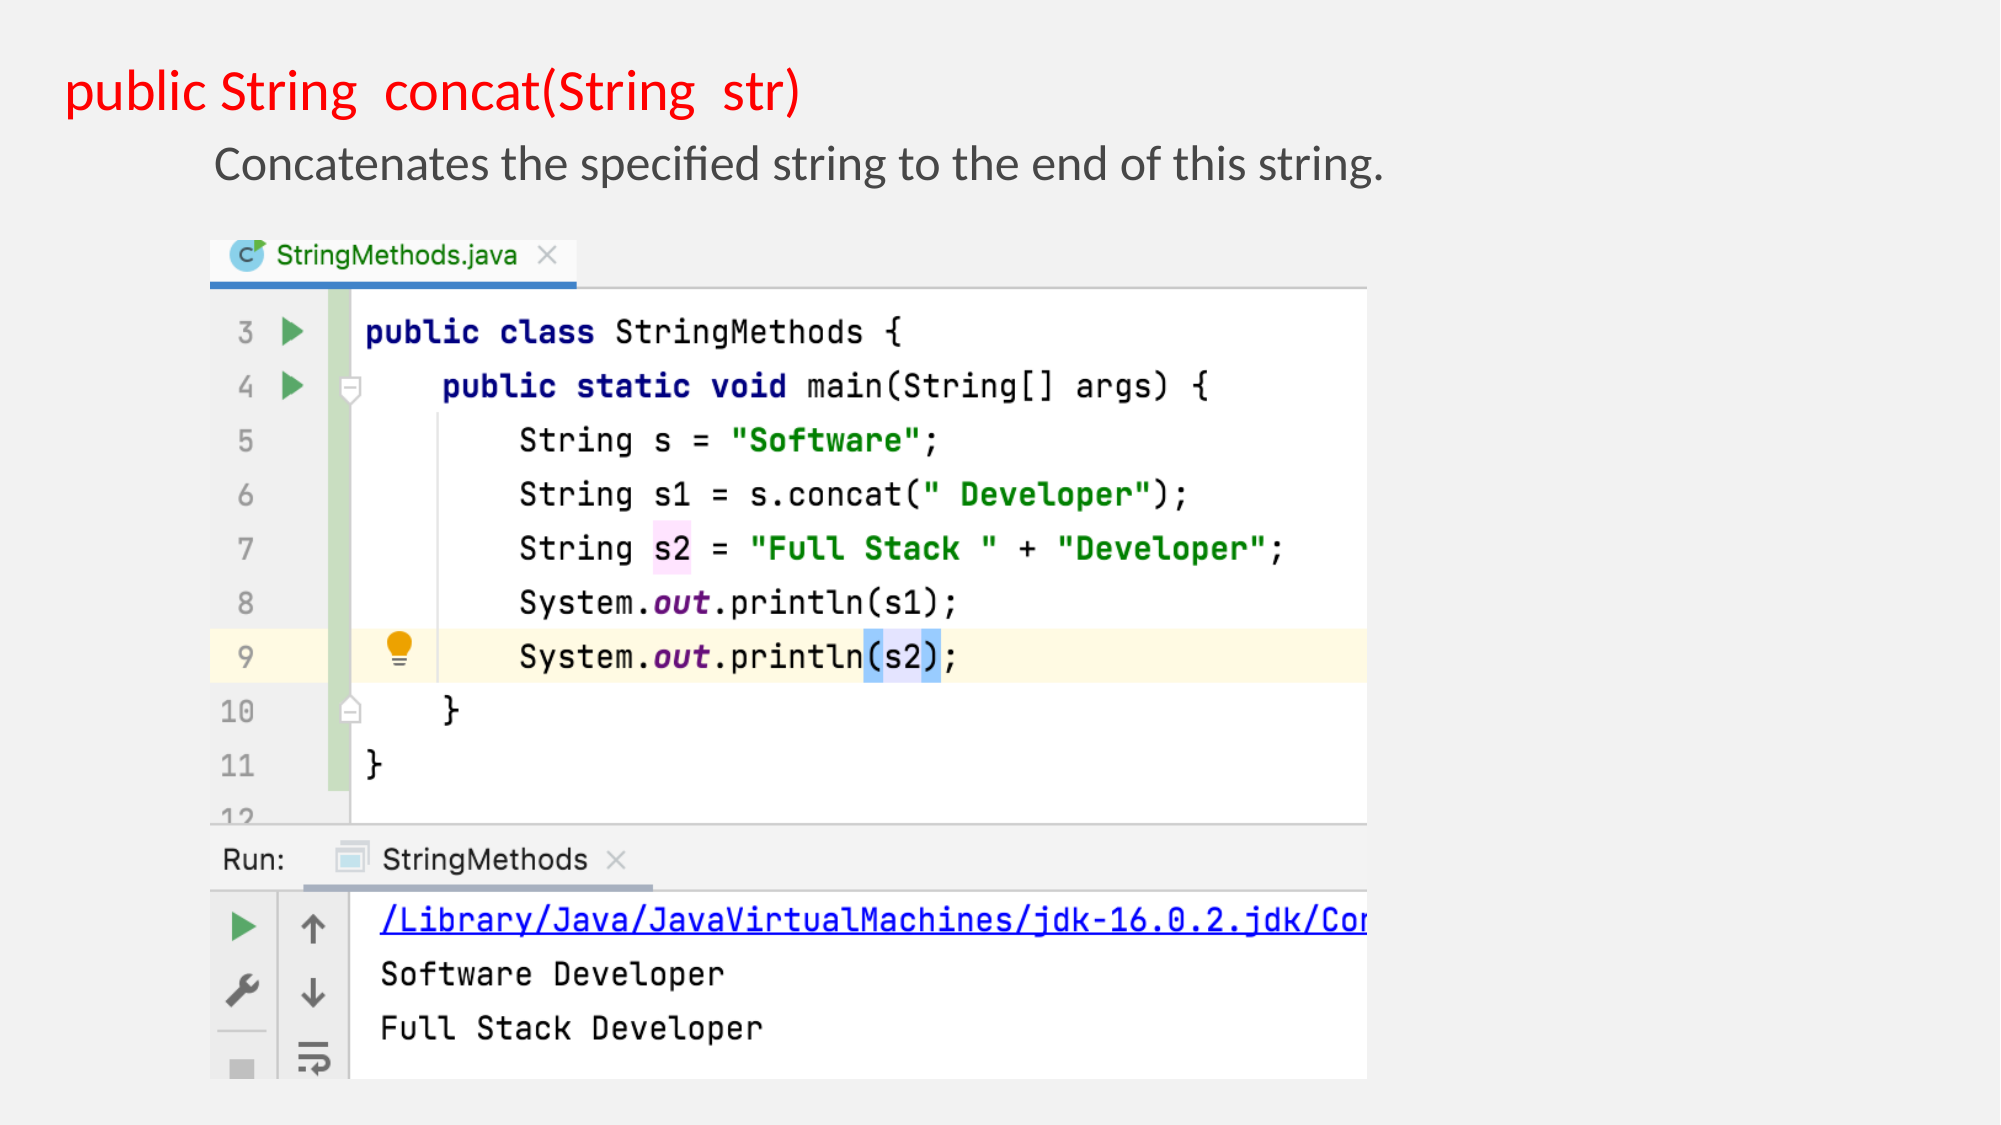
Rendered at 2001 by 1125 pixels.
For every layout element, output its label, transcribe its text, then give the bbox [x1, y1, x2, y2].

list public String concat(String str) Concatenates the specified string to the end of this string. [49, 44, 1960, 1086]
picture [210, 240, 1367, 1079]
